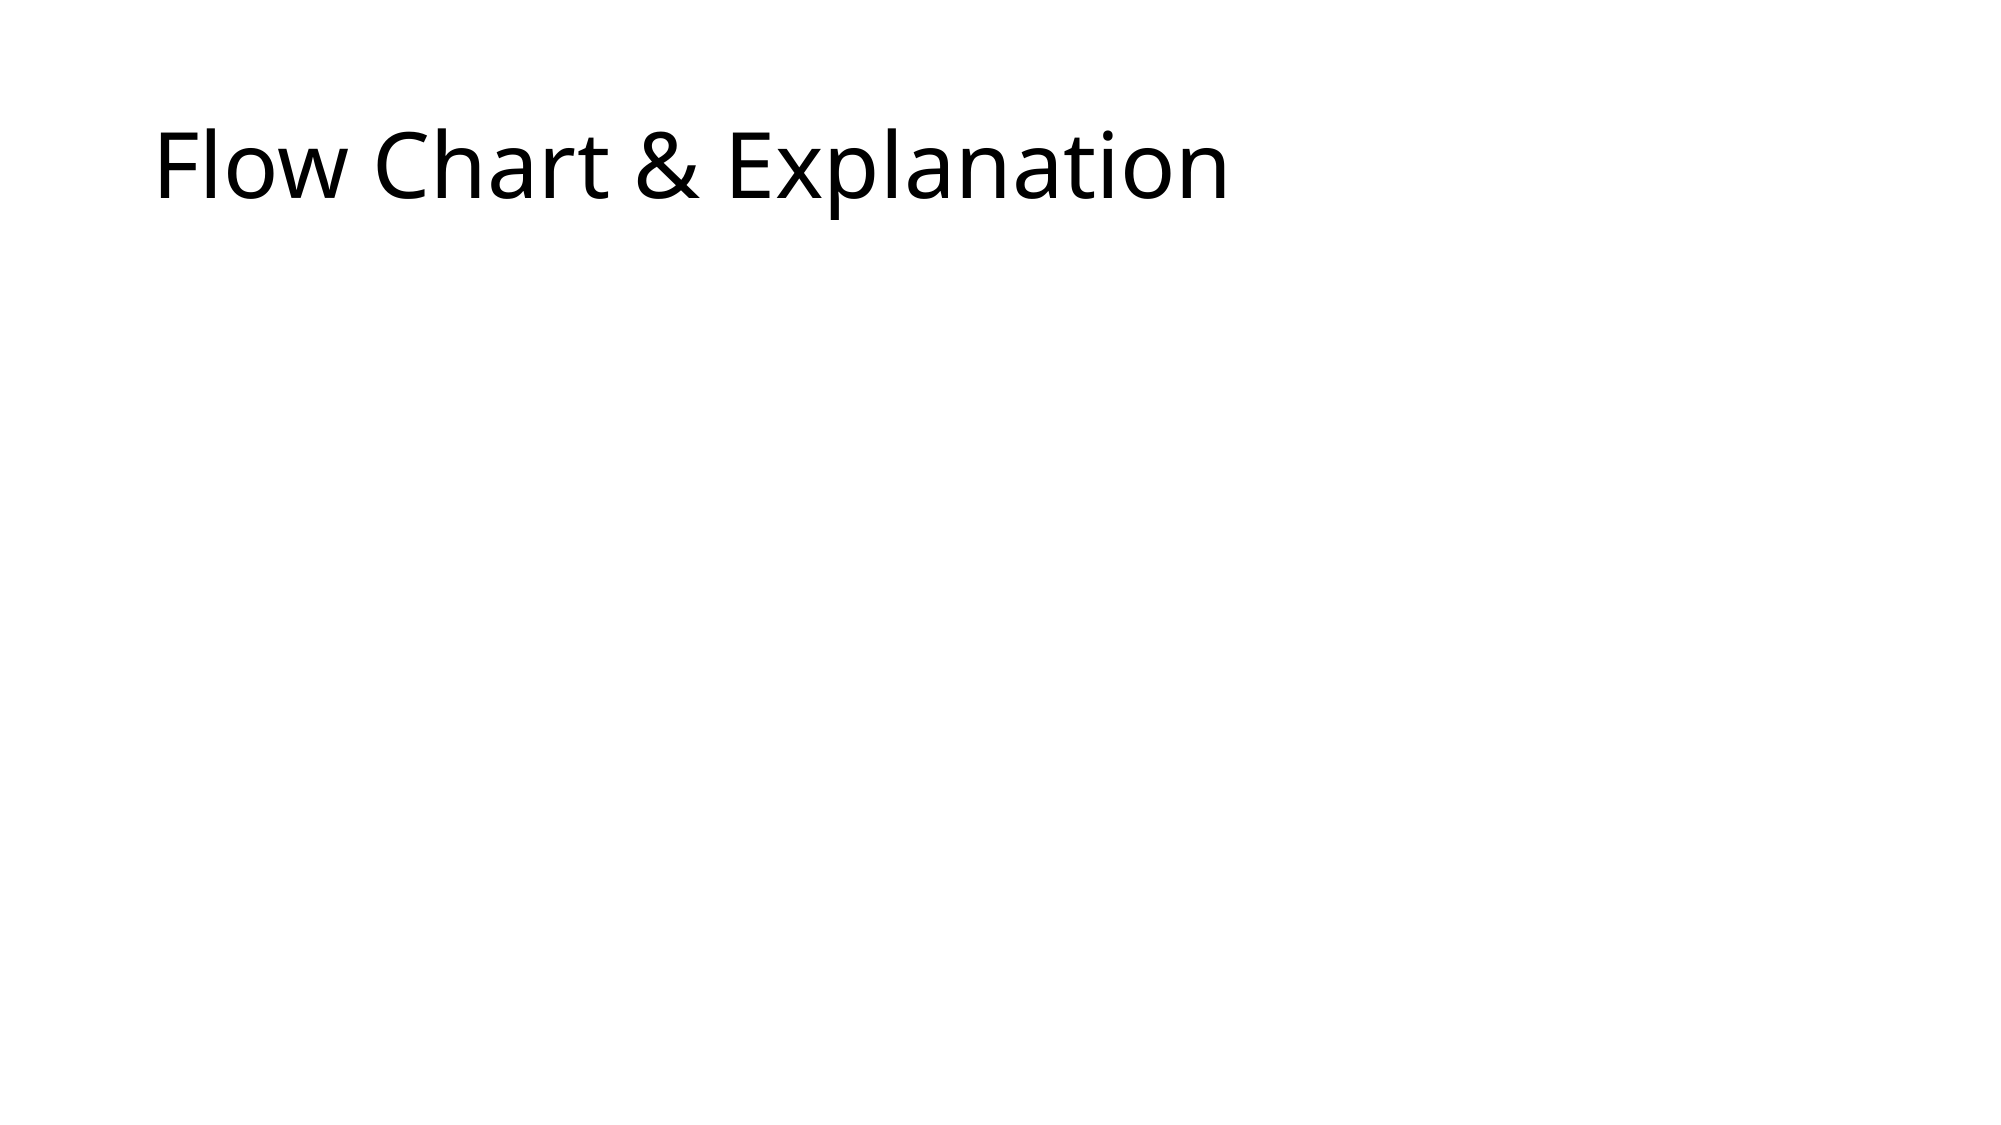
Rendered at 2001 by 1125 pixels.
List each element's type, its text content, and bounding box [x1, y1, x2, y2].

title Flow Chart & Explanation [137, 59, 1863, 278]
